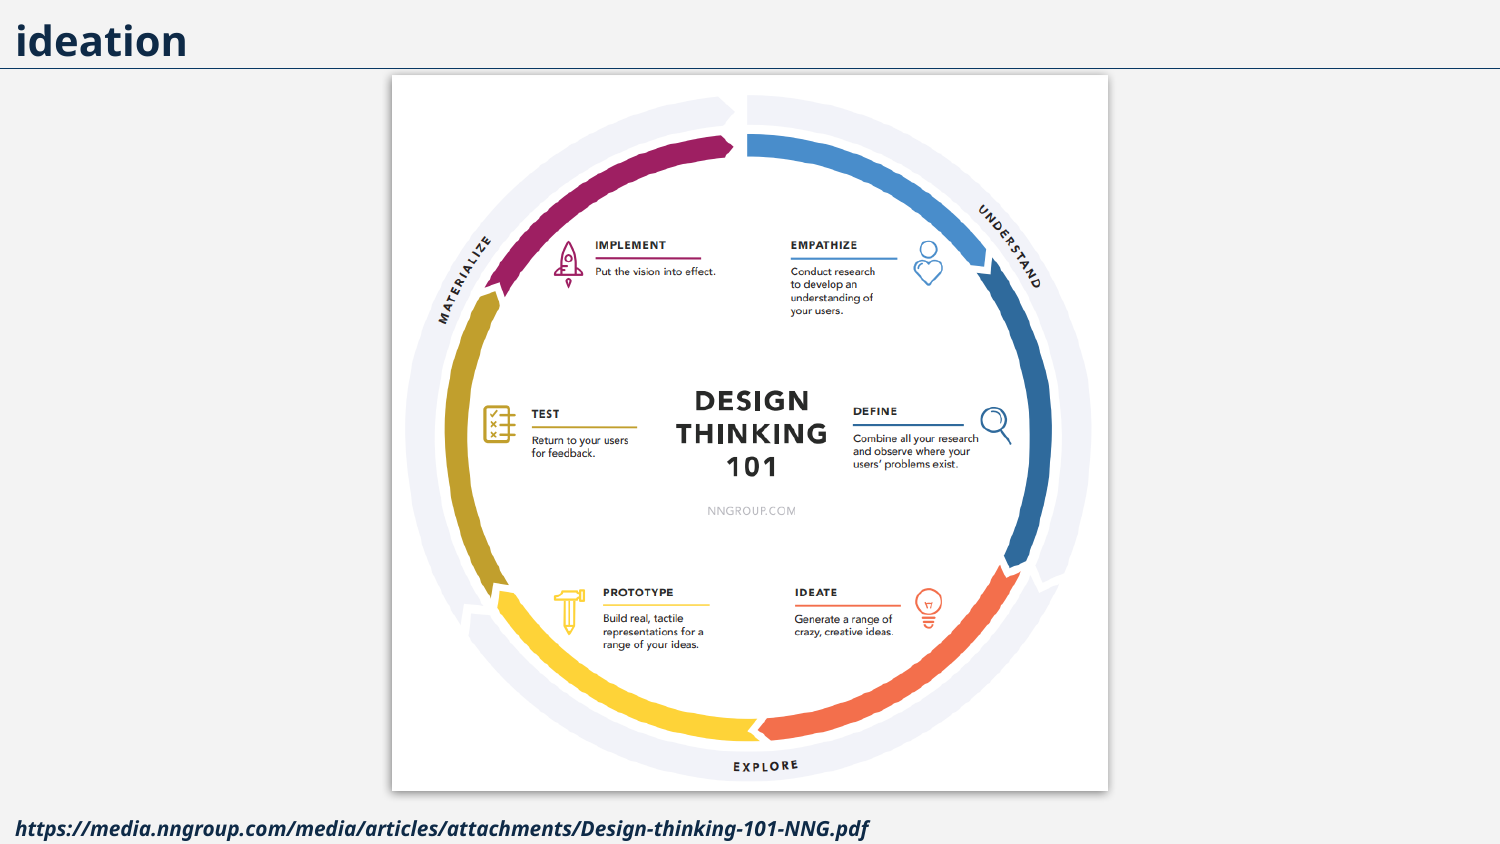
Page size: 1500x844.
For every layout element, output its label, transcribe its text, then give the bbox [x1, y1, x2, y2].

text_box https://media.nngroup.com/media/articles/attachments/Design-thinking-101-NNG.pdf [0, 800, 1006, 844]
text_box ideation [0, 0, 1500, 68]
picture [392, 74, 1108, 791]
